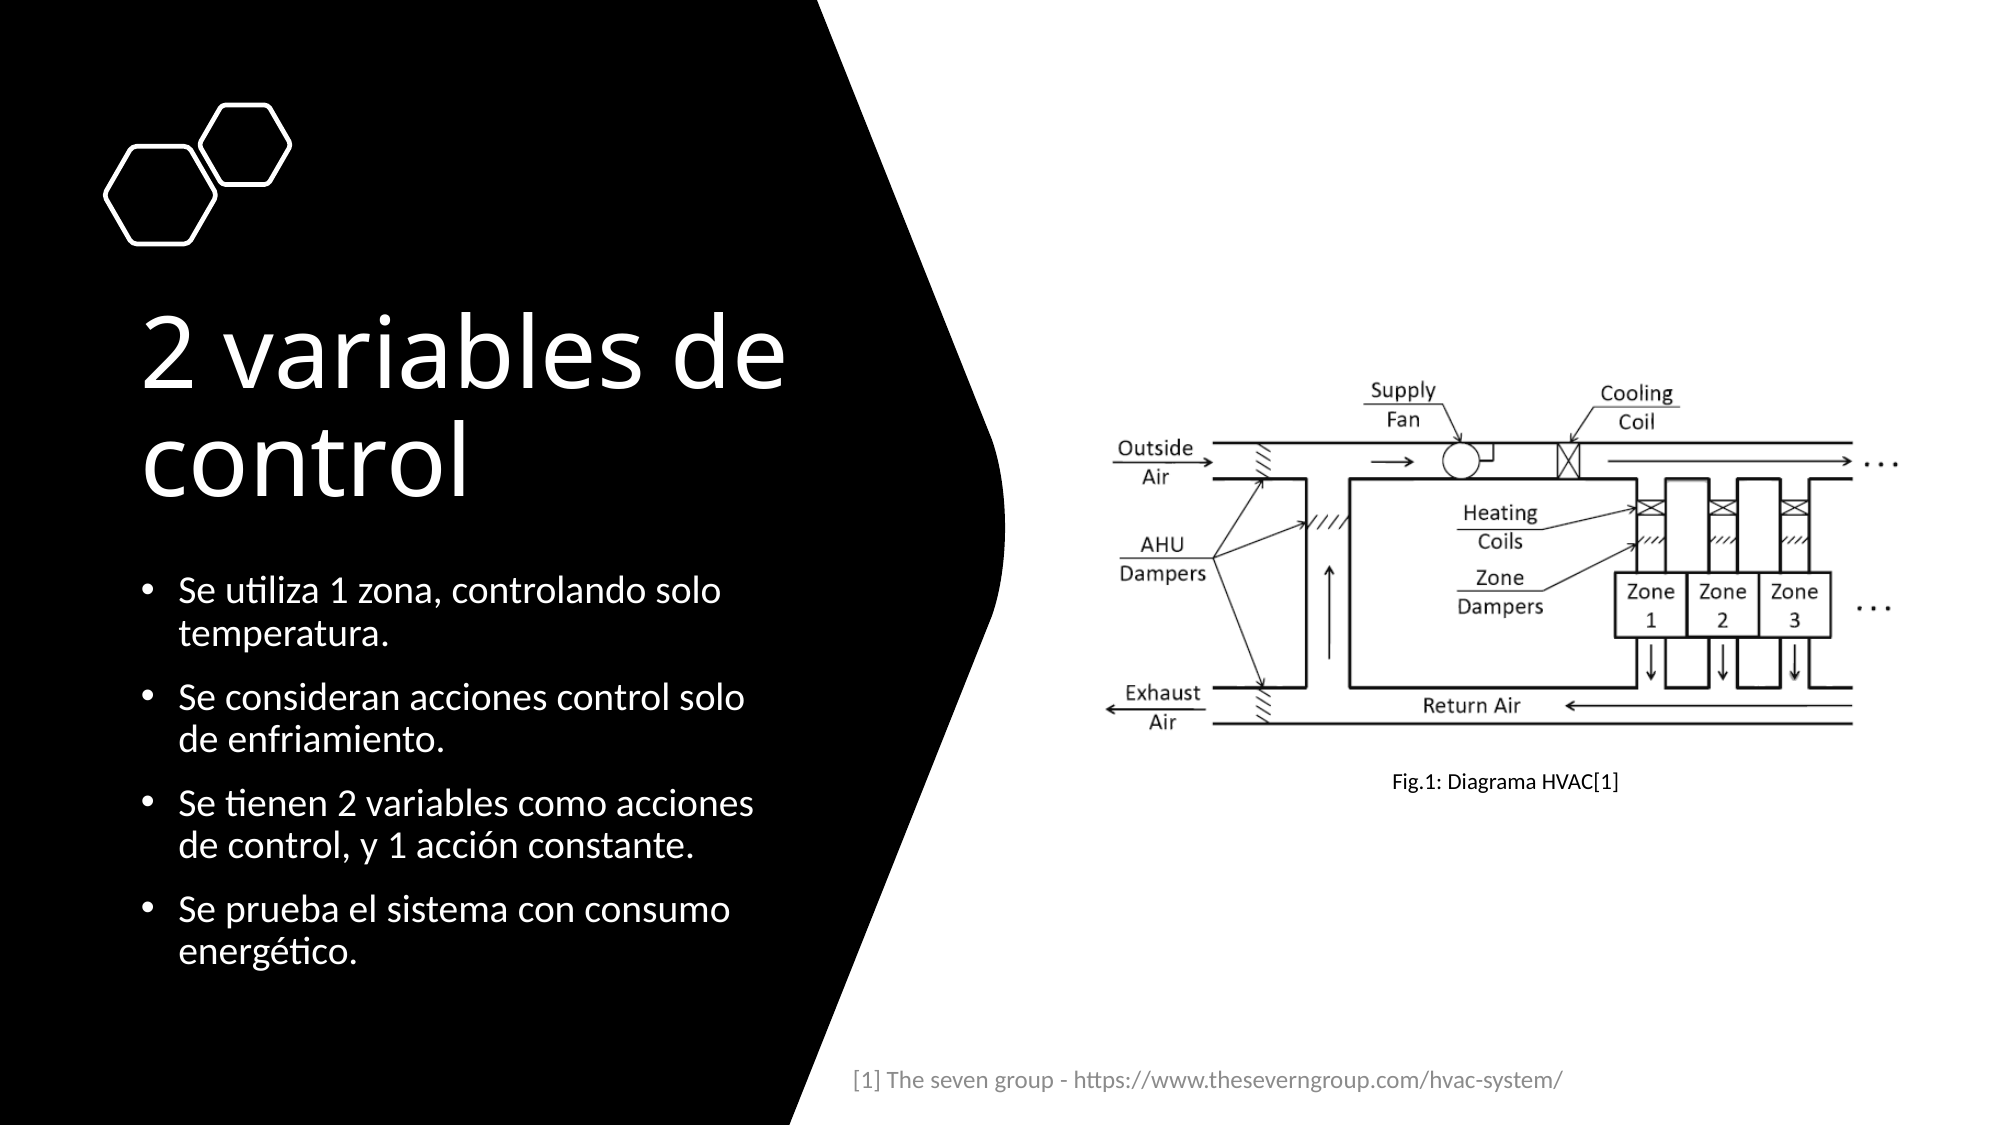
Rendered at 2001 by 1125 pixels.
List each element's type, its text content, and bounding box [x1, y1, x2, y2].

text_box [0, 0, 1007, 1125]
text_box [104, 104, 290, 244]
footer [1] The seven group - https://www.theseverngroup.com/hvac-system/ [693, 1048, 1725, 1109]
text_box [791, 0, 2000, 1125]
list Se utiliza 1 zona, controlando solo temperatura. Se consideran acciones control solo de enfriamiento. Se tienen 2 variables como acciones de control, y 1 acción constante. Se prueba el sistema con consumo energético. [125, 562, 795, 1013]
slide_number 12 [1412, 1042, 1863, 1103]
text_box Fig.1: Diagrama HVAC[1] [1377, 760, 1821, 802]
title 2 variables de control [125, 169, 808, 526]
picture [1089, 365, 1919, 760]
